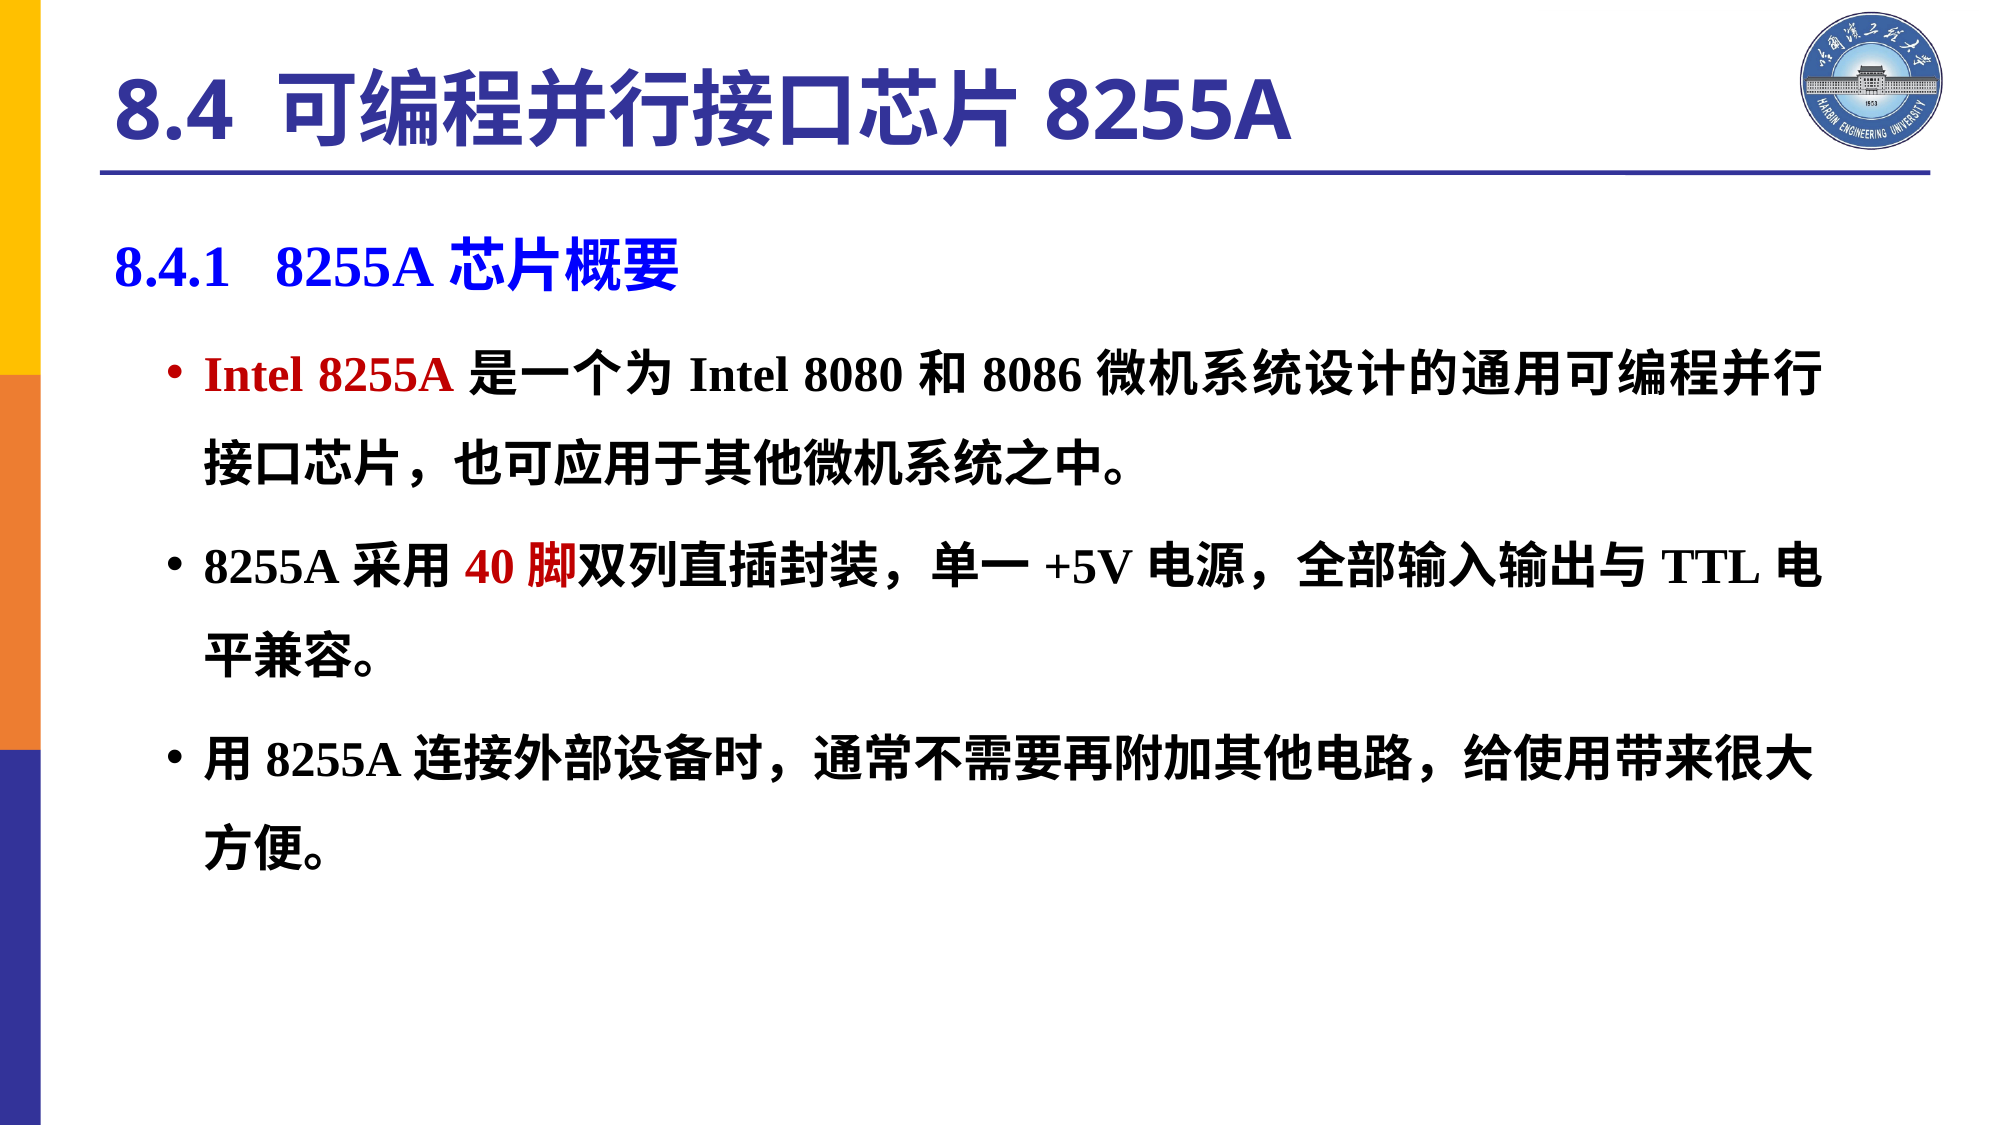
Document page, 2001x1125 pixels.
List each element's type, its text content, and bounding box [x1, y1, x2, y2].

list 8.4.1 8255A芯片概要 Intel 8255A是一个为Intel 8080和8086微机系统设计的通用可编程并行接口芯片，也可应用于其他微机系统之中。 8255A采用40脚双列直插封装，单一+5V电源，全部输入输出与TTL电平兼容。 用8255A连接外部设备时，通常不需要再附加其他电路，给使用带来很大方便。 [99, 185, 1839, 996]
text_box 8.4 可编程并行接口芯片8255A [99, 19, 1379, 207]
picture [1538, 9, 1979, 165]
